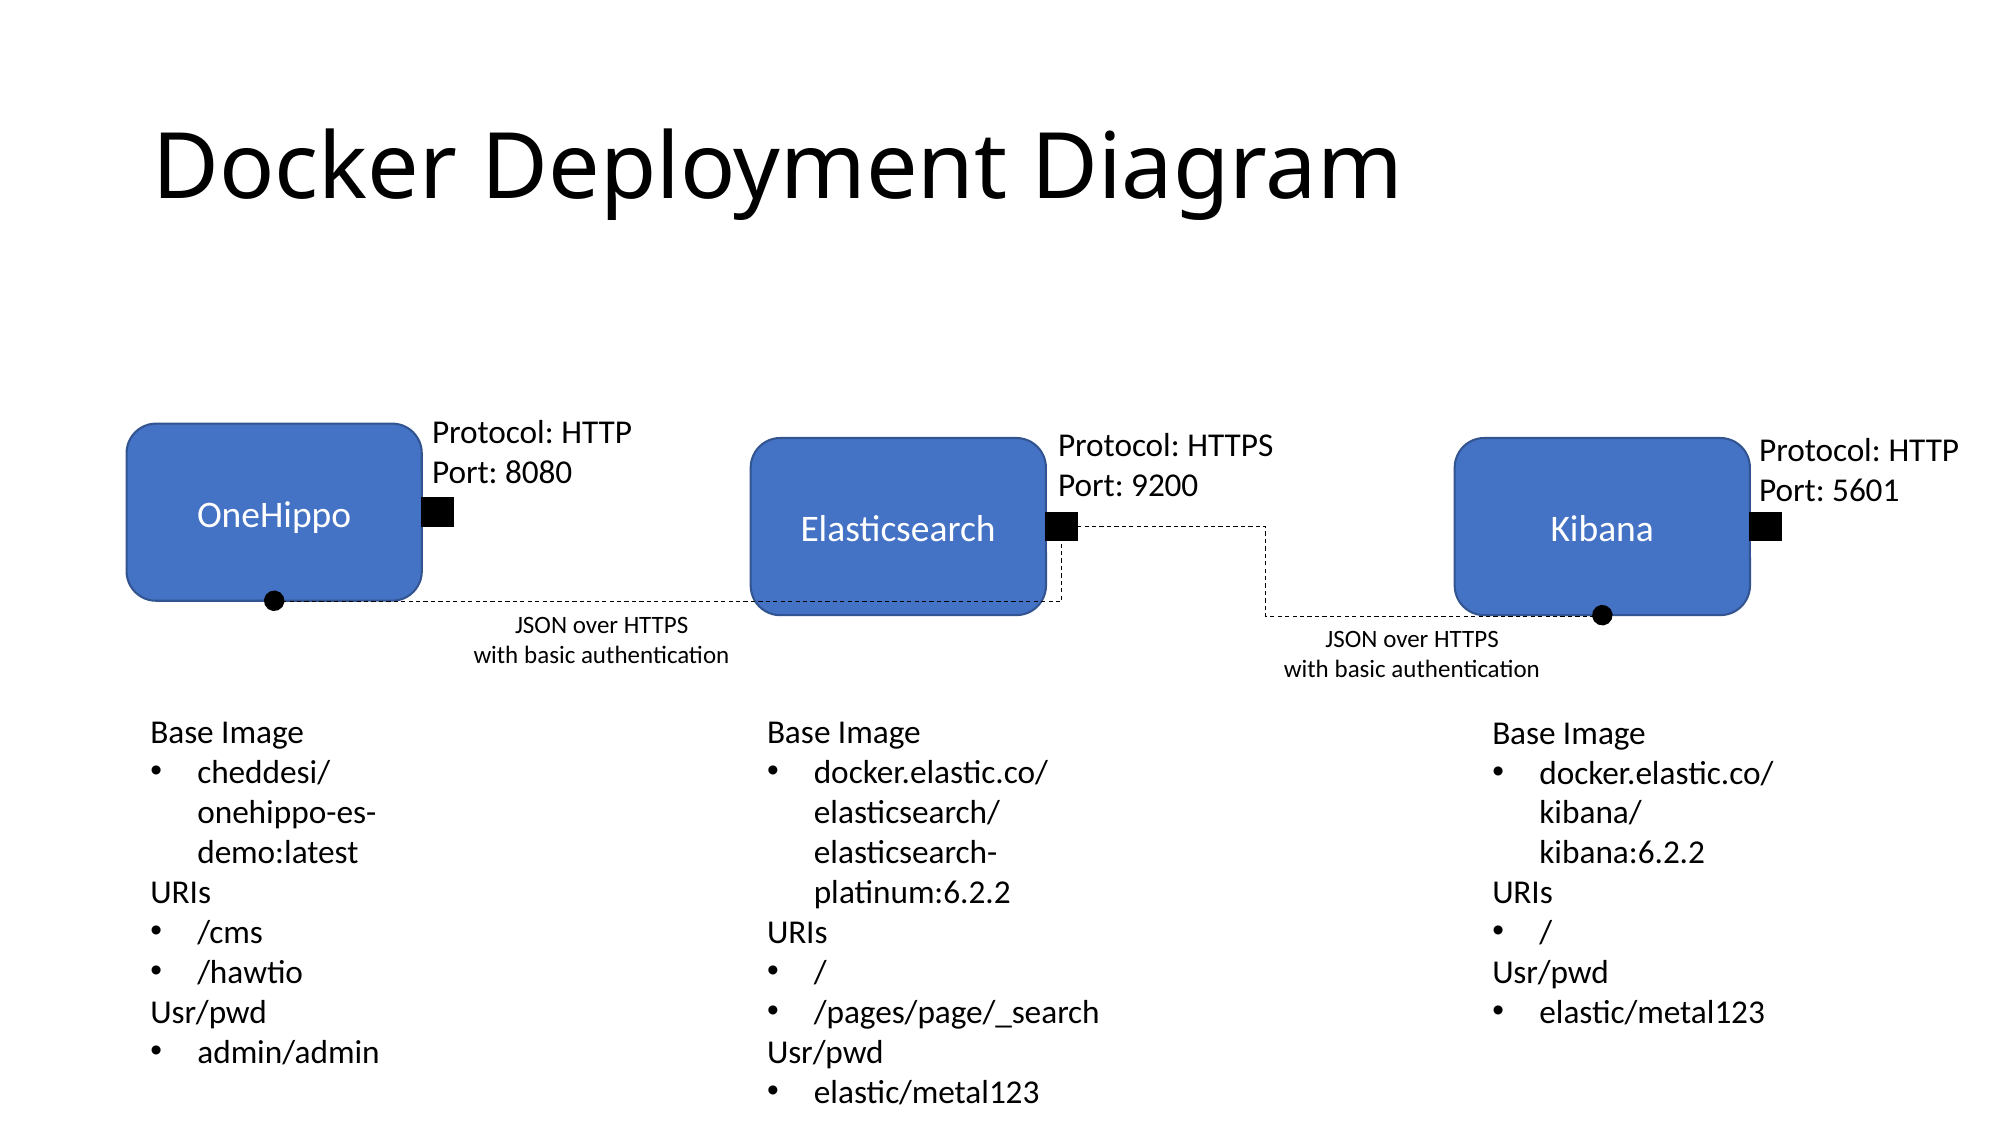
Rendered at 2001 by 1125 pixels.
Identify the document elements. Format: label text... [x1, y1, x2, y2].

text_box Elasticsearch [749, 436, 1048, 617]
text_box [637, 176, 699, 965]
title Docker Deployment Diagram [137, 59, 1863, 278]
text_box JSON over HTTPS with basic authentication [1269, 615, 1295, 690]
text_box Protocol: HTTP Port: 5601 [1744, 420, 2000, 516]
text_box JSON over HTTPS with basic authentication [1384, 615, 1556, 690]
text_box Base Image docker.elastic.co/kibana/kibana:6.2.2 URIs / Usr/pwd elastic/metal123 [1477, 703, 1823, 1038]
text_box JSON over HTTPS with basic authentication [699, 600, 745, 676]
text_box Base Image cheddesi/onehippo-es-demo:latest URIs /cms /hawtio Usr/pwd admin/admin [135, 703, 471, 1078]
text_box Protocol: HTTPS Port: 9200 [1043, 416, 1295, 511]
text_box OneHippo [125, 422, 423, 602]
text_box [1295, 308, 1384, 834]
text_box [1045, 512, 1078, 541]
text_box JSON over HTTPS with basic authentication [458, 600, 637, 676]
text_box [421, 498, 454, 527]
text_box Protocol: HTTP Port: 8080 [417, 403, 637, 498]
text_box Base Image docker.elastic.co/elasticsearch/elasticsearch-platinum:6.2.2 URIs / /pages/page/_search Usr/pwd elastic/metal123 [752, 703, 1196, 1118]
text_box Kibana [1453, 436, 1752, 617]
text_box [1749, 516, 1782, 541]
